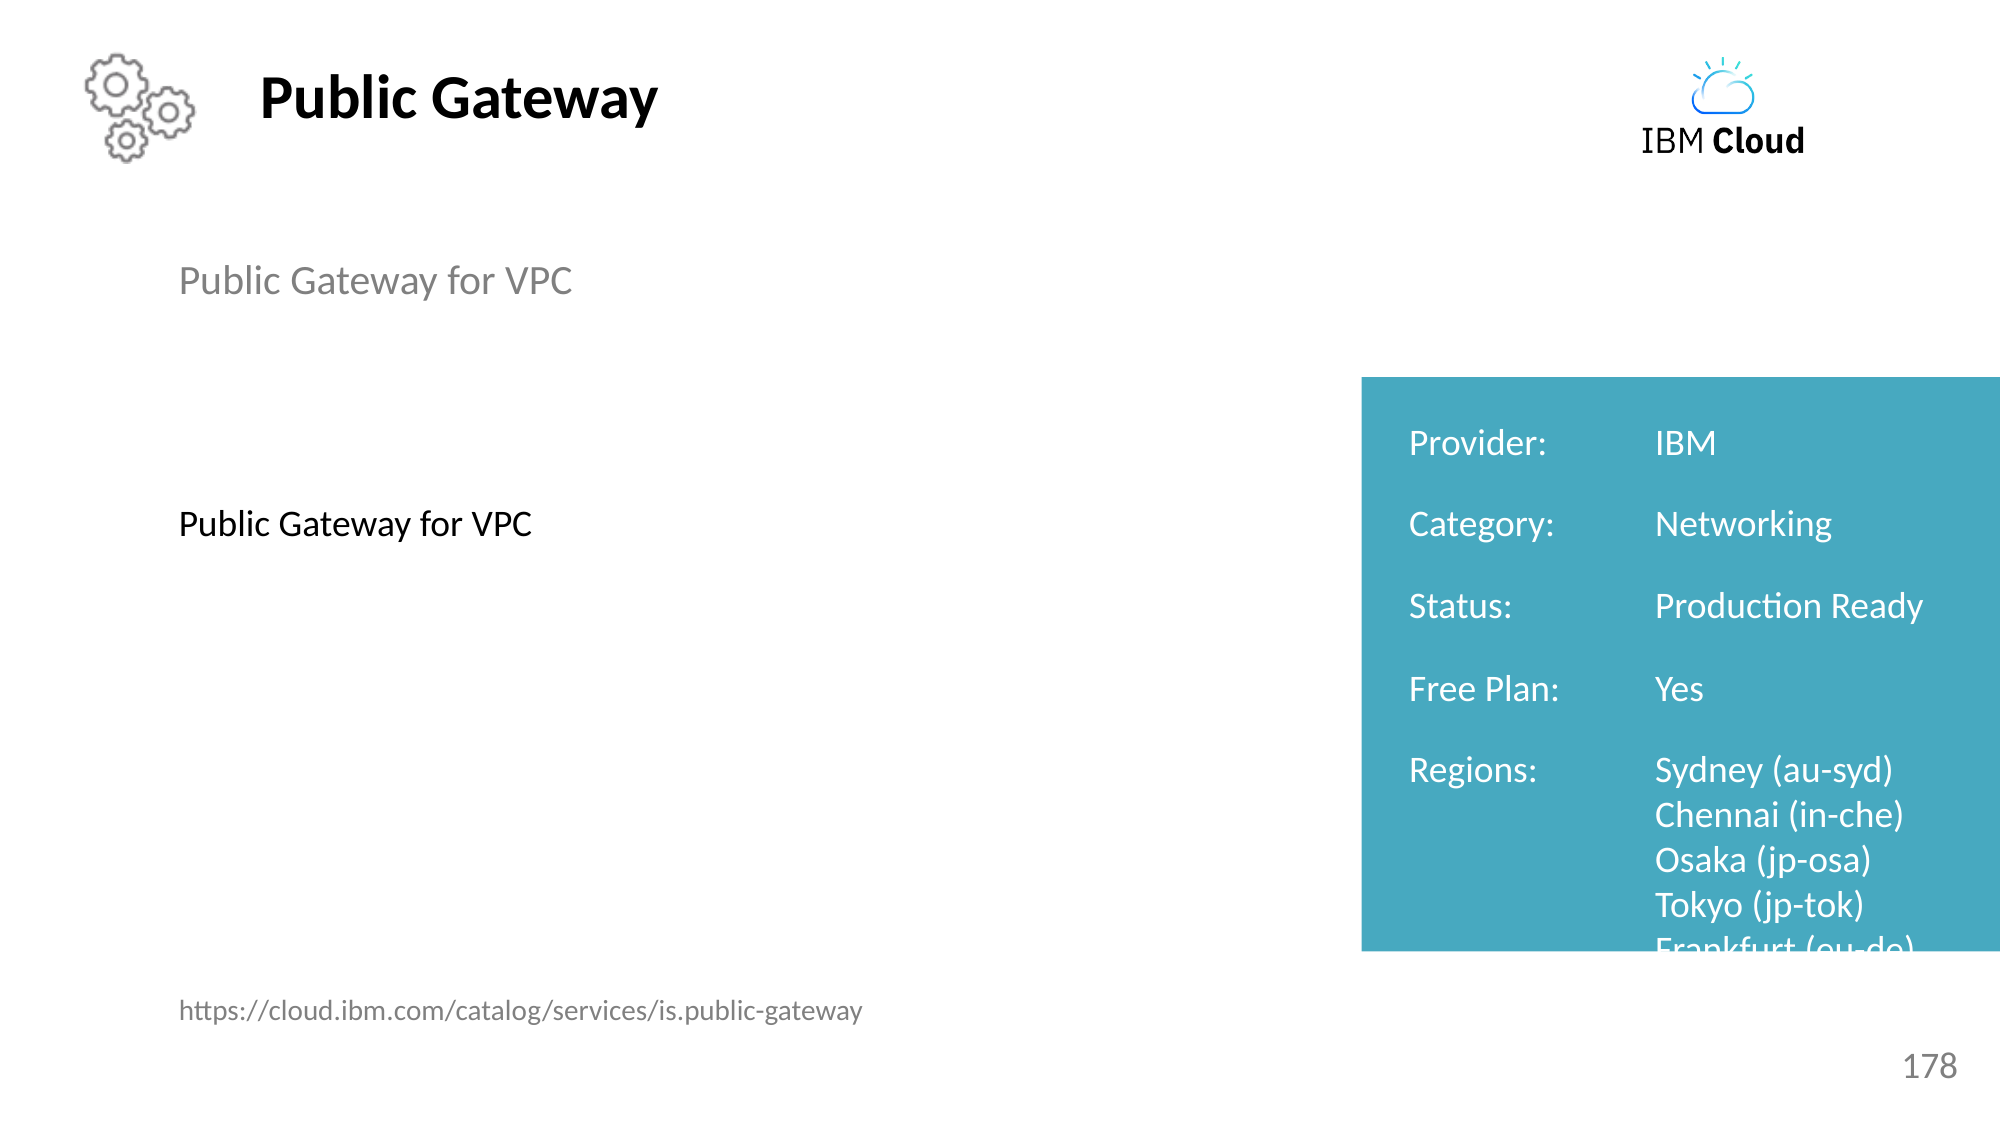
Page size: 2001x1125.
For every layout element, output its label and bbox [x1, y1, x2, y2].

text_box [246, 49, 1640, 110]
text_box [1886, 1033, 2000, 1067]
picture [1640, 48, 1805, 165]
text_box [163, 492, 1313, 553]
text_box [163, 984, 1805, 1045]
text_box [163, 246, 1805, 307]
picture [81, 48, 197, 165]
text_box [1361, 377, 2000, 952]
